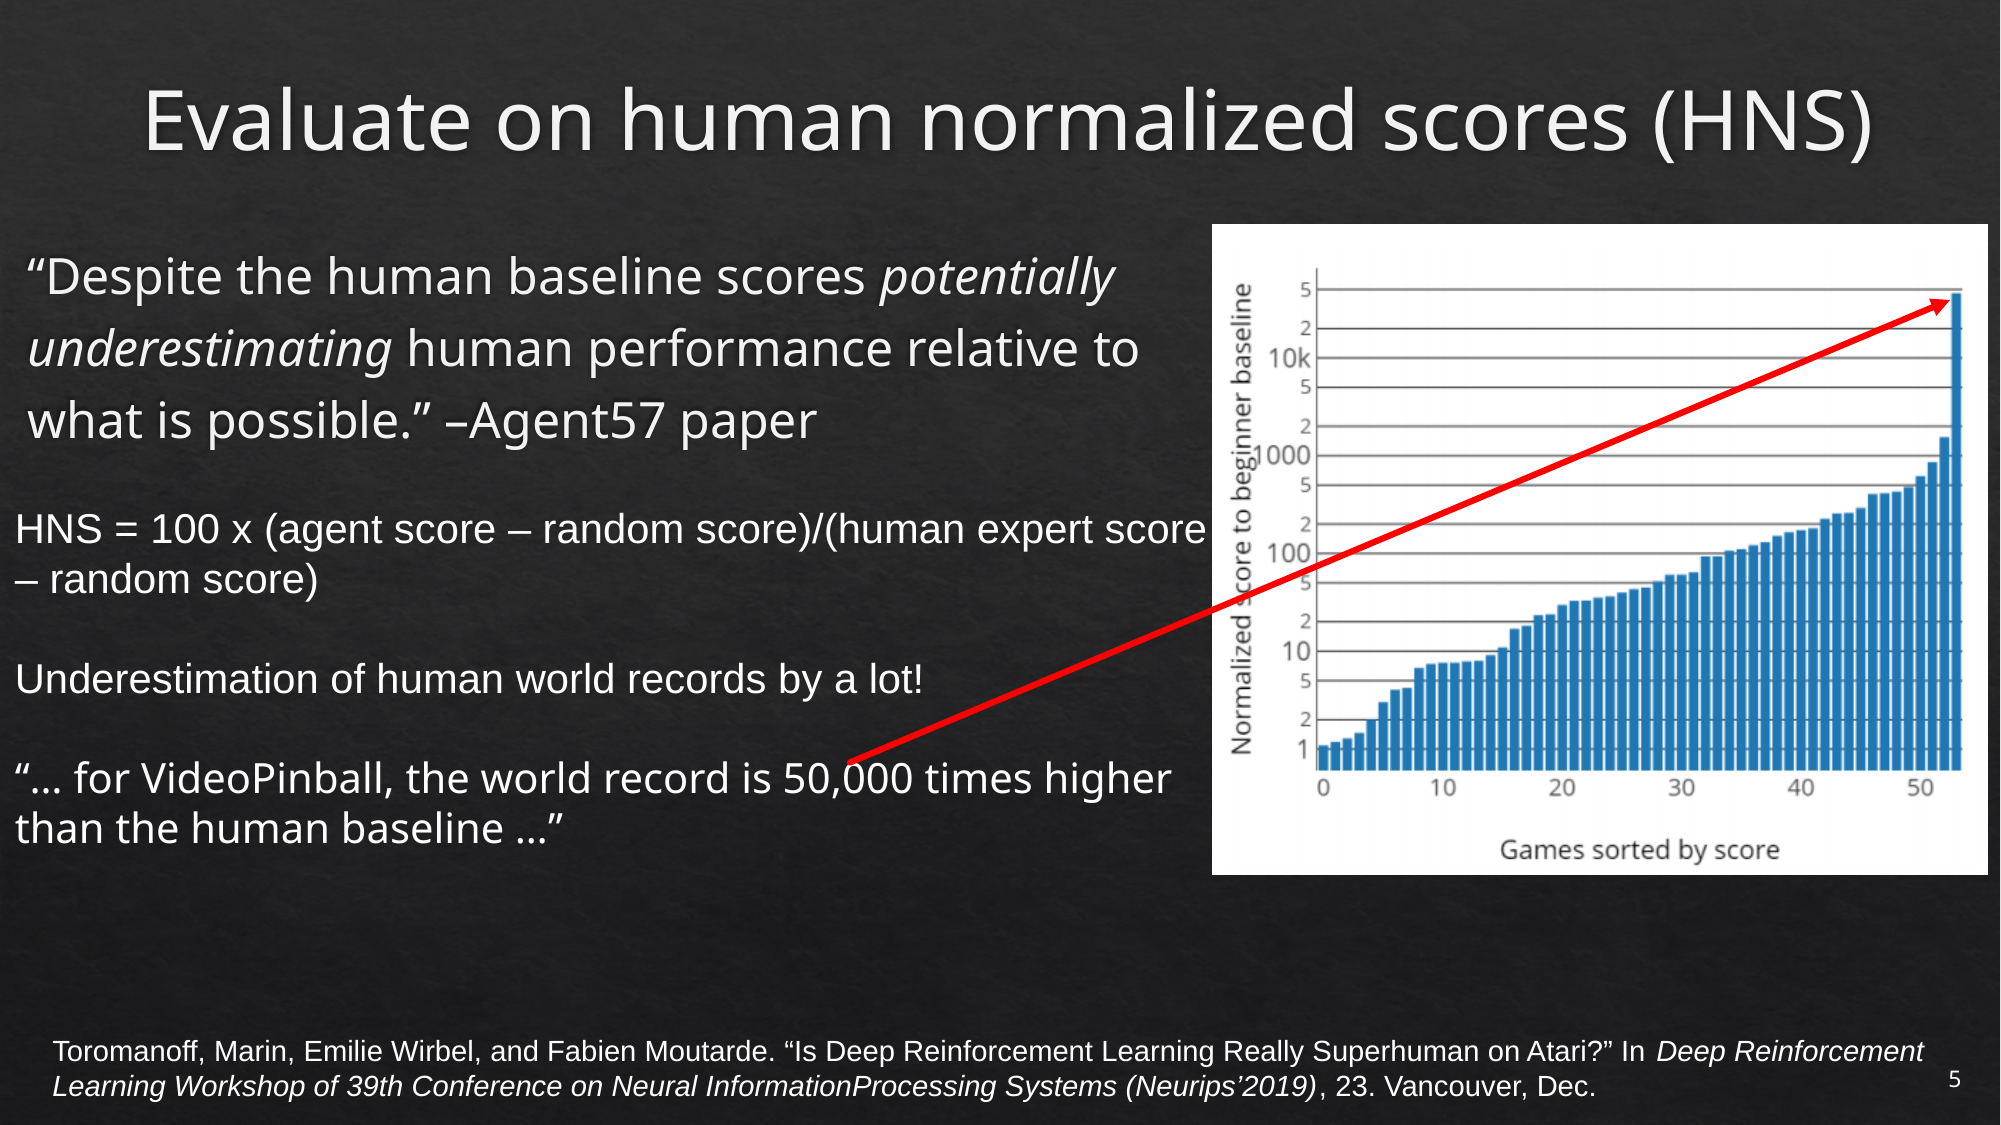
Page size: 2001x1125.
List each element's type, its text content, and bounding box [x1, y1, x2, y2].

text_box HNS = 100 x (agent score – random score)/(human expert score – random score) Underestimation of human world records by a lot! “… for VideoPinball, the world record is 50,000 times higher than the human baseline …” [0, 494, 1204, 860]
text_box Toromanoff, Marin, Emilie Wirbel, and Fabien Moutarde. “Is Deep Reinforcement Learning Really Superhuman on Atari?” In Deep Reinforcement Learning Workshop of 39th Conference on Neural InformationProcessing Systems (Neurips’2019), 23. Vancouver, Dec. [37, 1024, 1950, 1110]
list “Despite the human baseline scores potentially underestimating human performance relative to what is possible.” –Agent57 paper [12, 224, 1207, 463]
title Evaluate on human normalized scores (HNS) [83, 37, 1934, 198]
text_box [849, 299, 1951, 763]
picture [1212, 224, 1989, 876]
slide_number 5 [1950, 1050, 1977, 1110]
